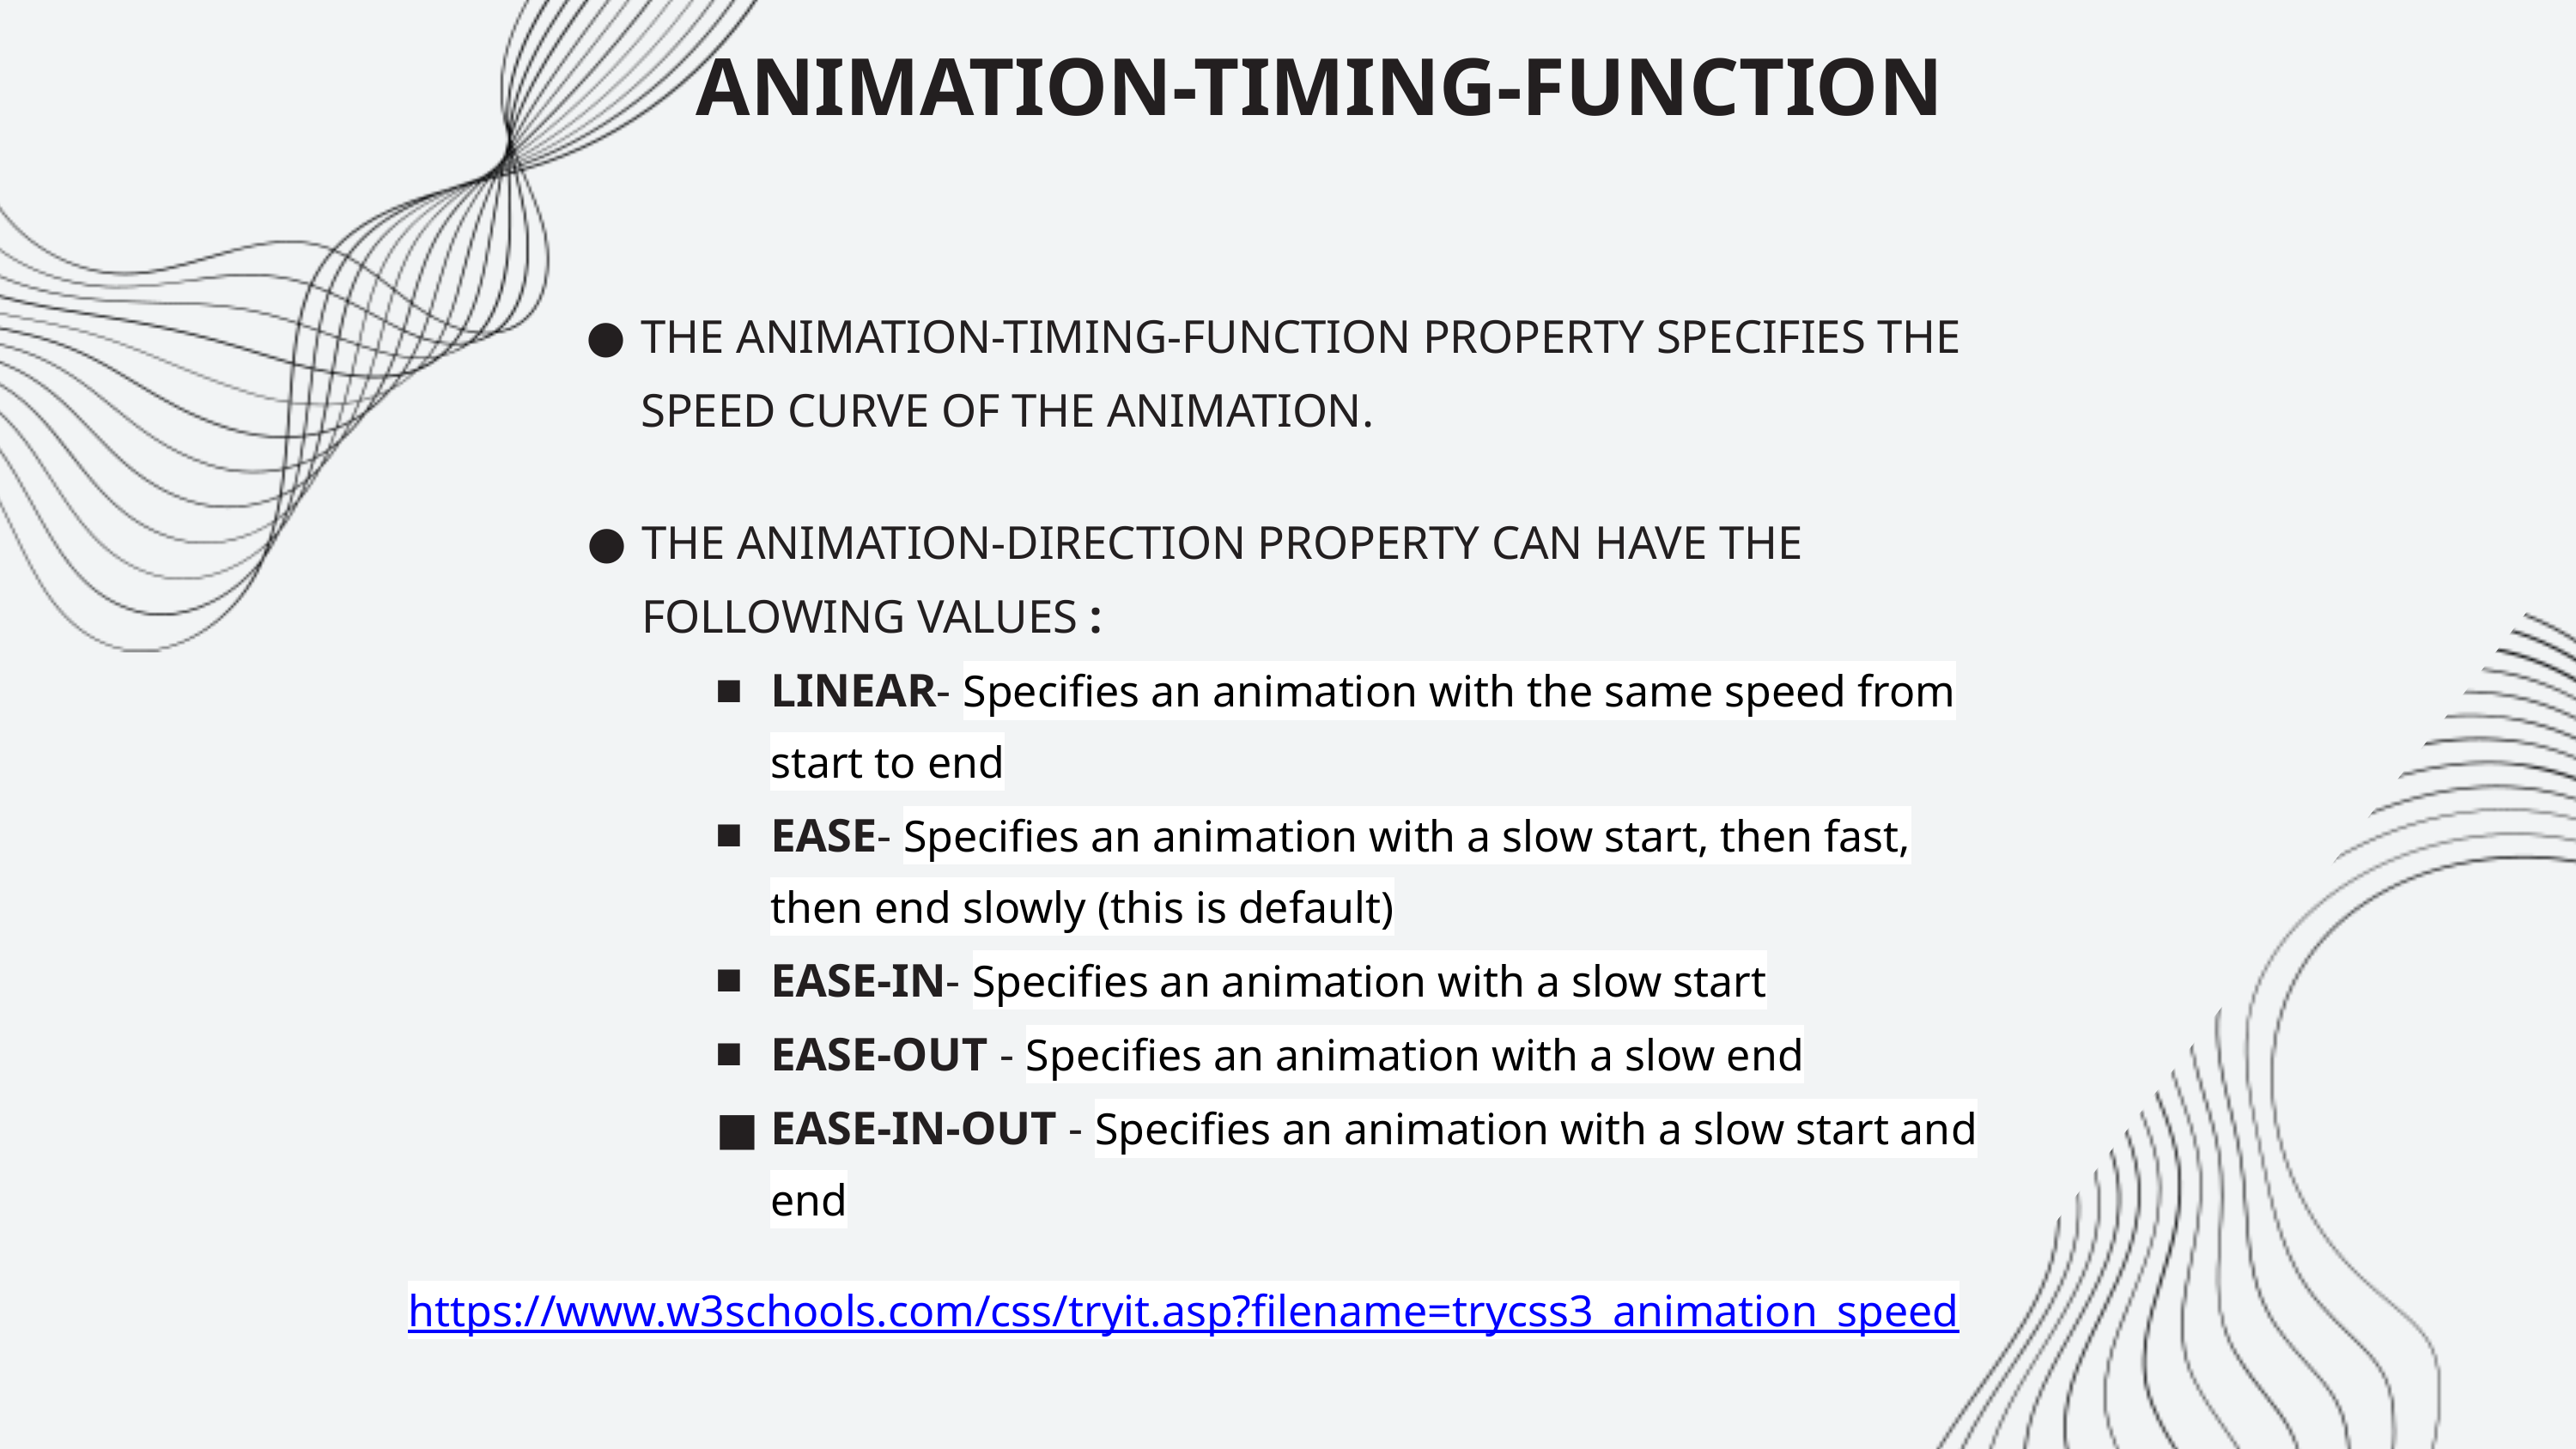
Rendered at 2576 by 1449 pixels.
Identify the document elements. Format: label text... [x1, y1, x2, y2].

text_box THE ANIMATION-TIMING-FUNCTION PROPERTY SPECIFIES THE SPEED CURVE OF THE ANIMATION. [576, 288, 2044, 511]
text_box [0, 0, 812, 652]
text_box THE ANIMATION-DIRECTION PROPERTY CAN HAVE THE FOLLOWING VALUES : LINEAR- Specifies an animation with the same speed from start to end EASE- Specifies an animation with a slow start, then fast, then end slowly (this is default) EASE-IN- Specifies an animation with a slow start EASE-OUT - Specifies an animation with a slow end EASE-IN-OUT - Specifies an animation with a slow start and end [577, 511, 1999, 1225]
text_box https://www.w3schools.com/css/tryit.asp?filename=trycss3_animation_speed [202, 1248, 2225, 1317]
text_box [1898, 575, 2576, 1449]
text_box ANIMATION-TIMING-FUNCTION [670, 0, 1949, 262]
